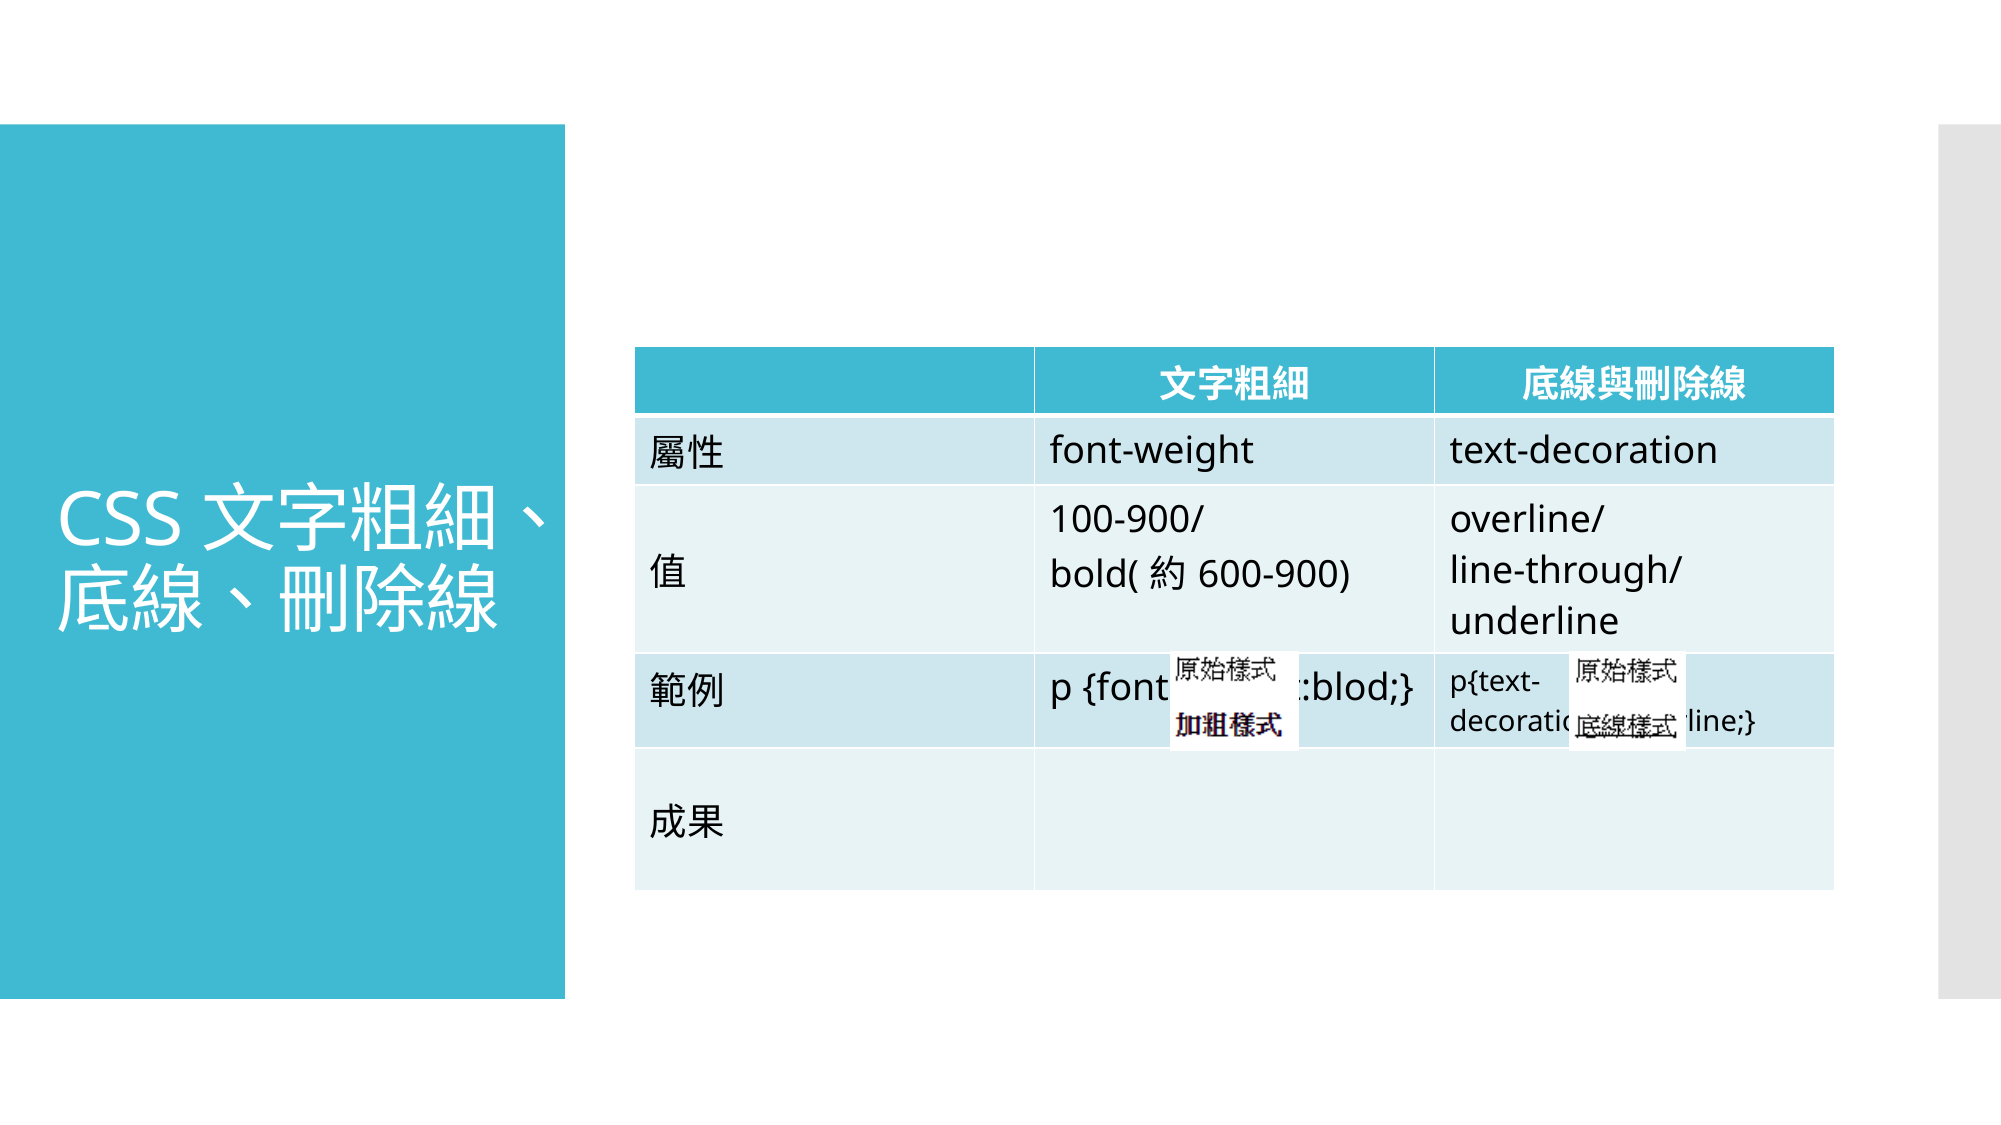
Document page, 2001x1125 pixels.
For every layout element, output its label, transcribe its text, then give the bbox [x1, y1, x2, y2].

table_cell 屬性 [635, 418, 1034, 484]
table_cell 範例 [635, 654, 1034, 747]
title CSS文字粗細、底線、刪除線 [41, 184, 525, 940]
table_cell font-weight [1035, 418, 1434, 484]
table_header 底線與刪除線 [1435, 347, 1834, 413]
table_cell p {font-weight:blod;} [1299, 654, 1434, 747]
table_cell 成果 [635, 749, 1034, 890]
picture [1170, 651, 1299, 751]
table_cell [1035, 749, 1434, 890]
picture [1569, 651, 1686, 751]
table_cell p{text-decoration:underline;} [1435, 654, 1569, 747]
table_cell [1435, 749, 1834, 890]
table_cell text-decoration [1435, 418, 1834, 484]
table_header 文字粗細 [1035, 347, 1434, 413]
table_header [635, 347, 1034, 413]
table_cell p {font-weight:blod;} [1035, 654, 1170, 747]
table_cell 100-900/ bold(約600-900) [1035, 486, 1434, 652]
table_cell p{text-decoration:underline;} [1686, 654, 1834, 747]
table_cell 值 [635, 486, 1034, 652]
table_cell overline/ line-through/underline [1435, 486, 1834, 652]
